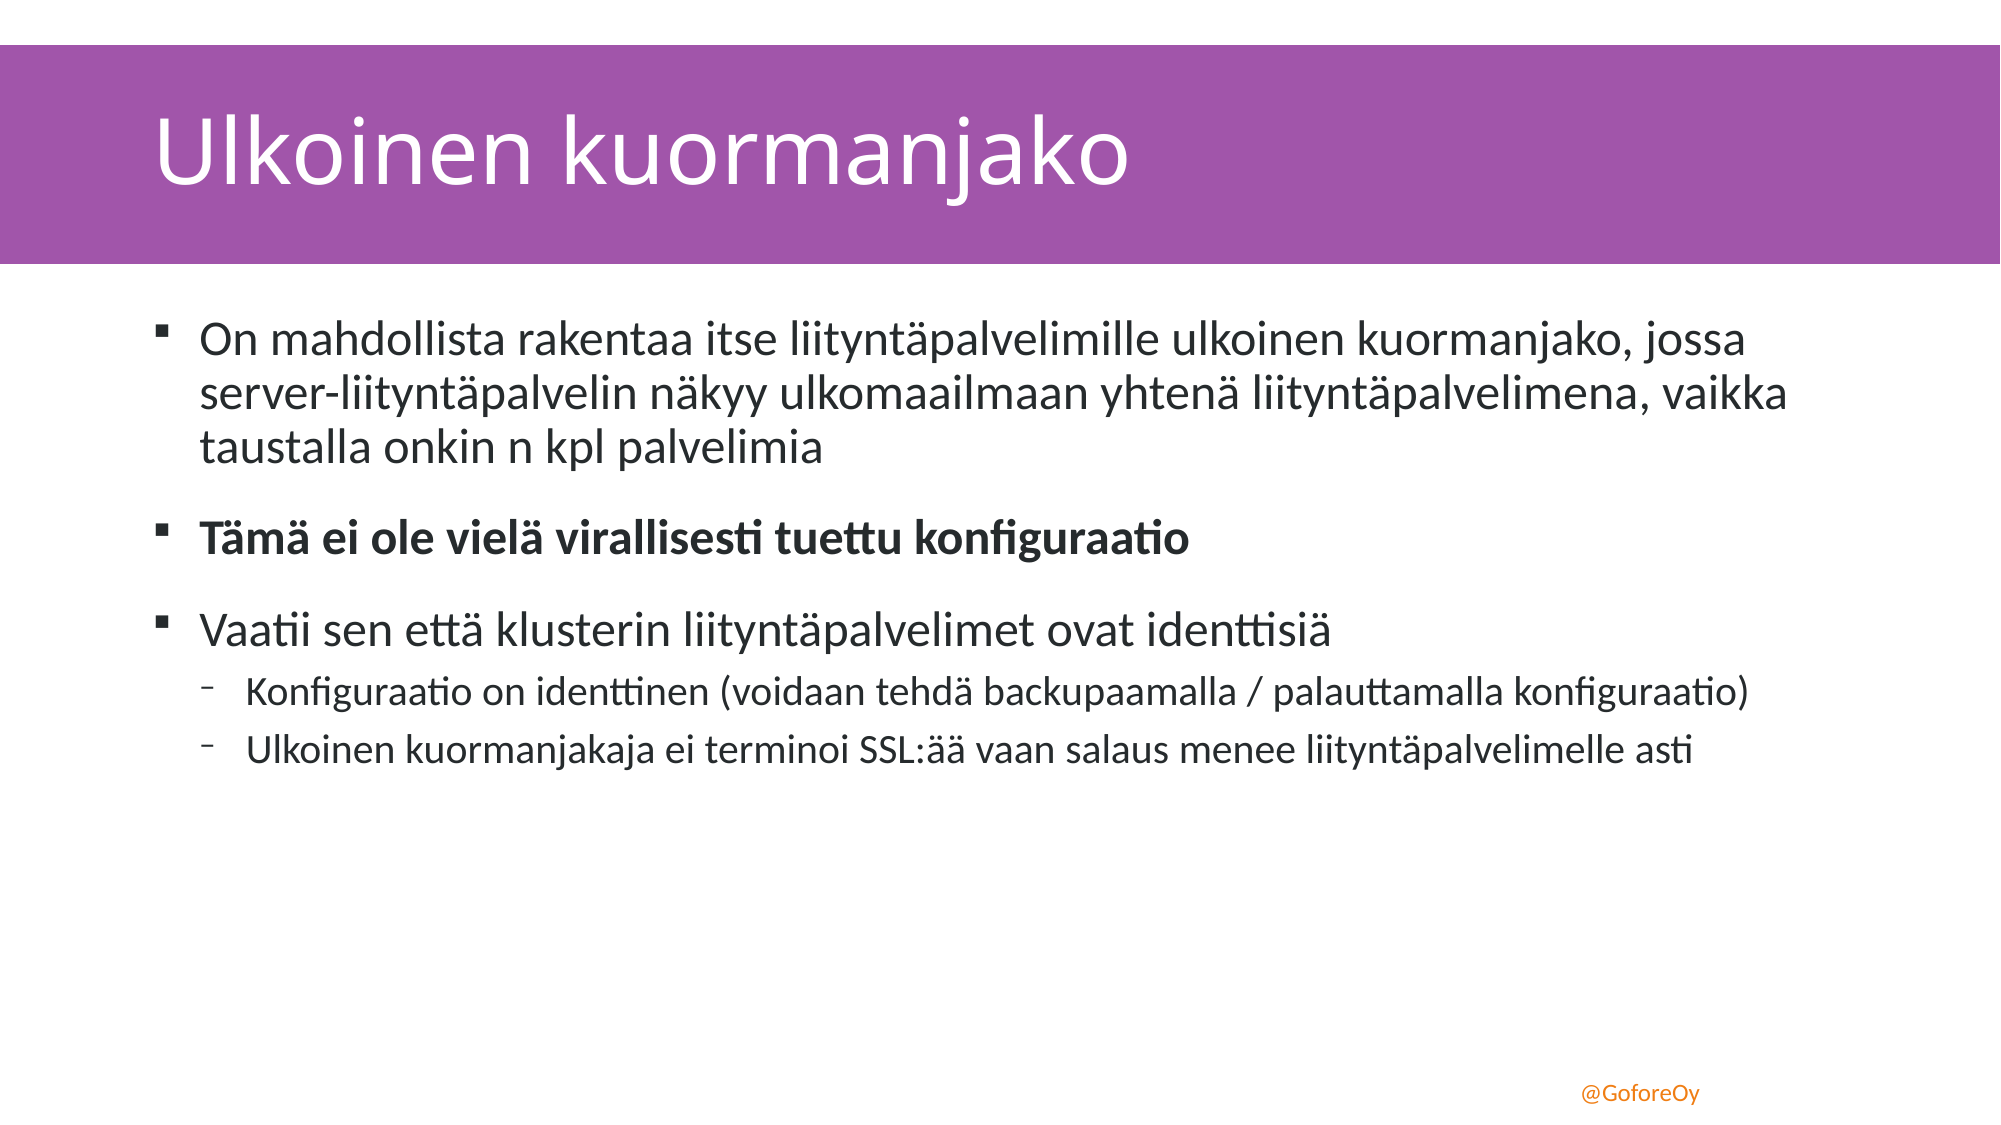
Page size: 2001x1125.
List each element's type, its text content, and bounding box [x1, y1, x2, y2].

text_box @GoforeOy [988, 1061, 1721, 1125]
list On mahdollista rakentaa itse liityntäpalvelimille ulkoinen kuormanjako, jossa server-liityntäpalvelin näkyy ulkomaailmaan yhtenä liityntäpalvelimena, vaikka taustalla onkin n kpl palvelimia Tämä ei ole vielä virallisesti tuettu konfiguraatio Vaatii sen että klusterin liityntäpalvelimet ovat identtisiä Konfiguraatio on identtinen (voidaan tehdä backupaamalla / palauttamalla konfiguraatio) Ulkoinen kuormanjakaja ei terminoi SSL:ää vaan salaus menee liityntäpalvelimelle asti [137, 304, 1863, 1061]
title Ulkoinen kuormanjako [137, 45, 1863, 264]
